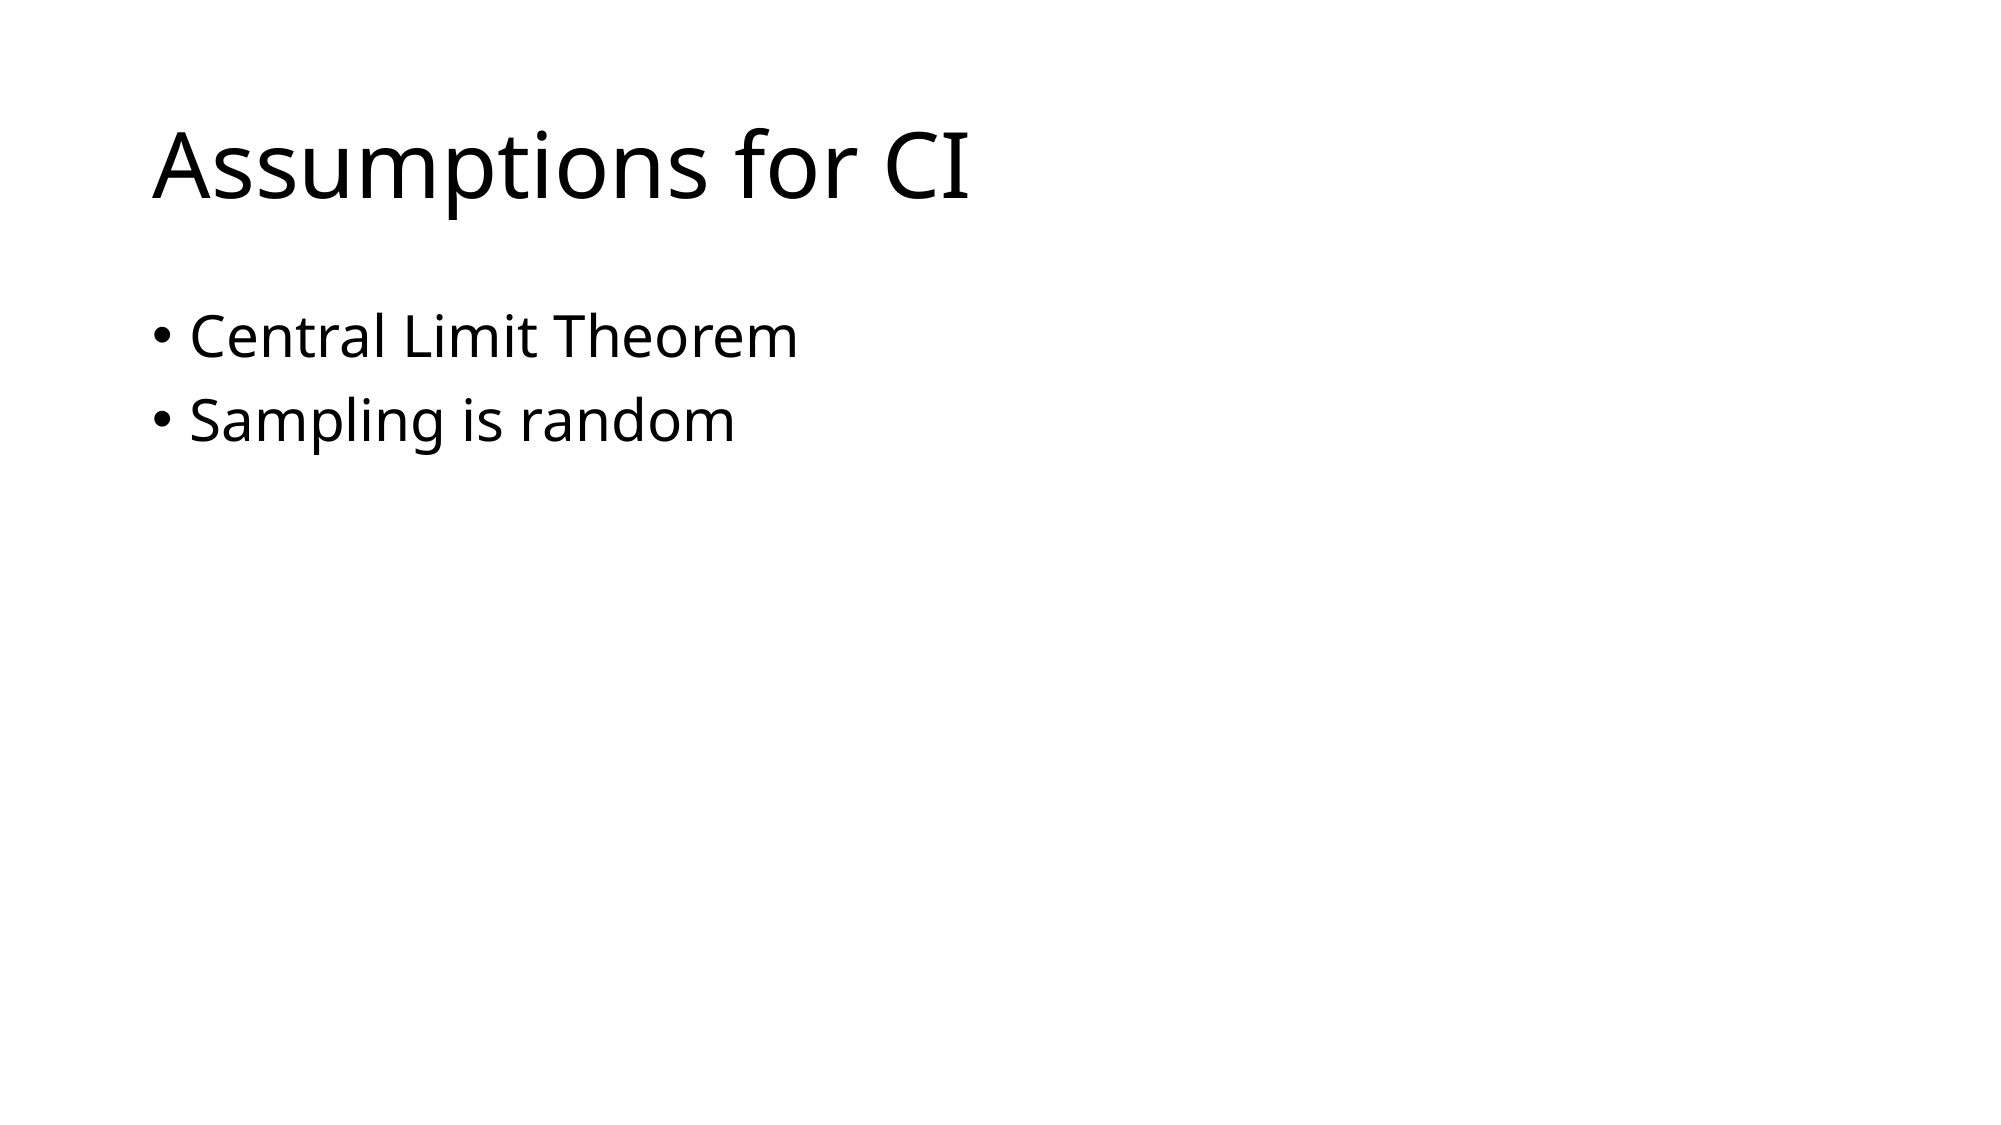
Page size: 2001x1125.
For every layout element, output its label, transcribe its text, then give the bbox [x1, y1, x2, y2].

list Central Limit Theorem Sampling is random [137, 299, 1863, 1014]
title Assumptions for CI [137, 59, 1863, 278]
